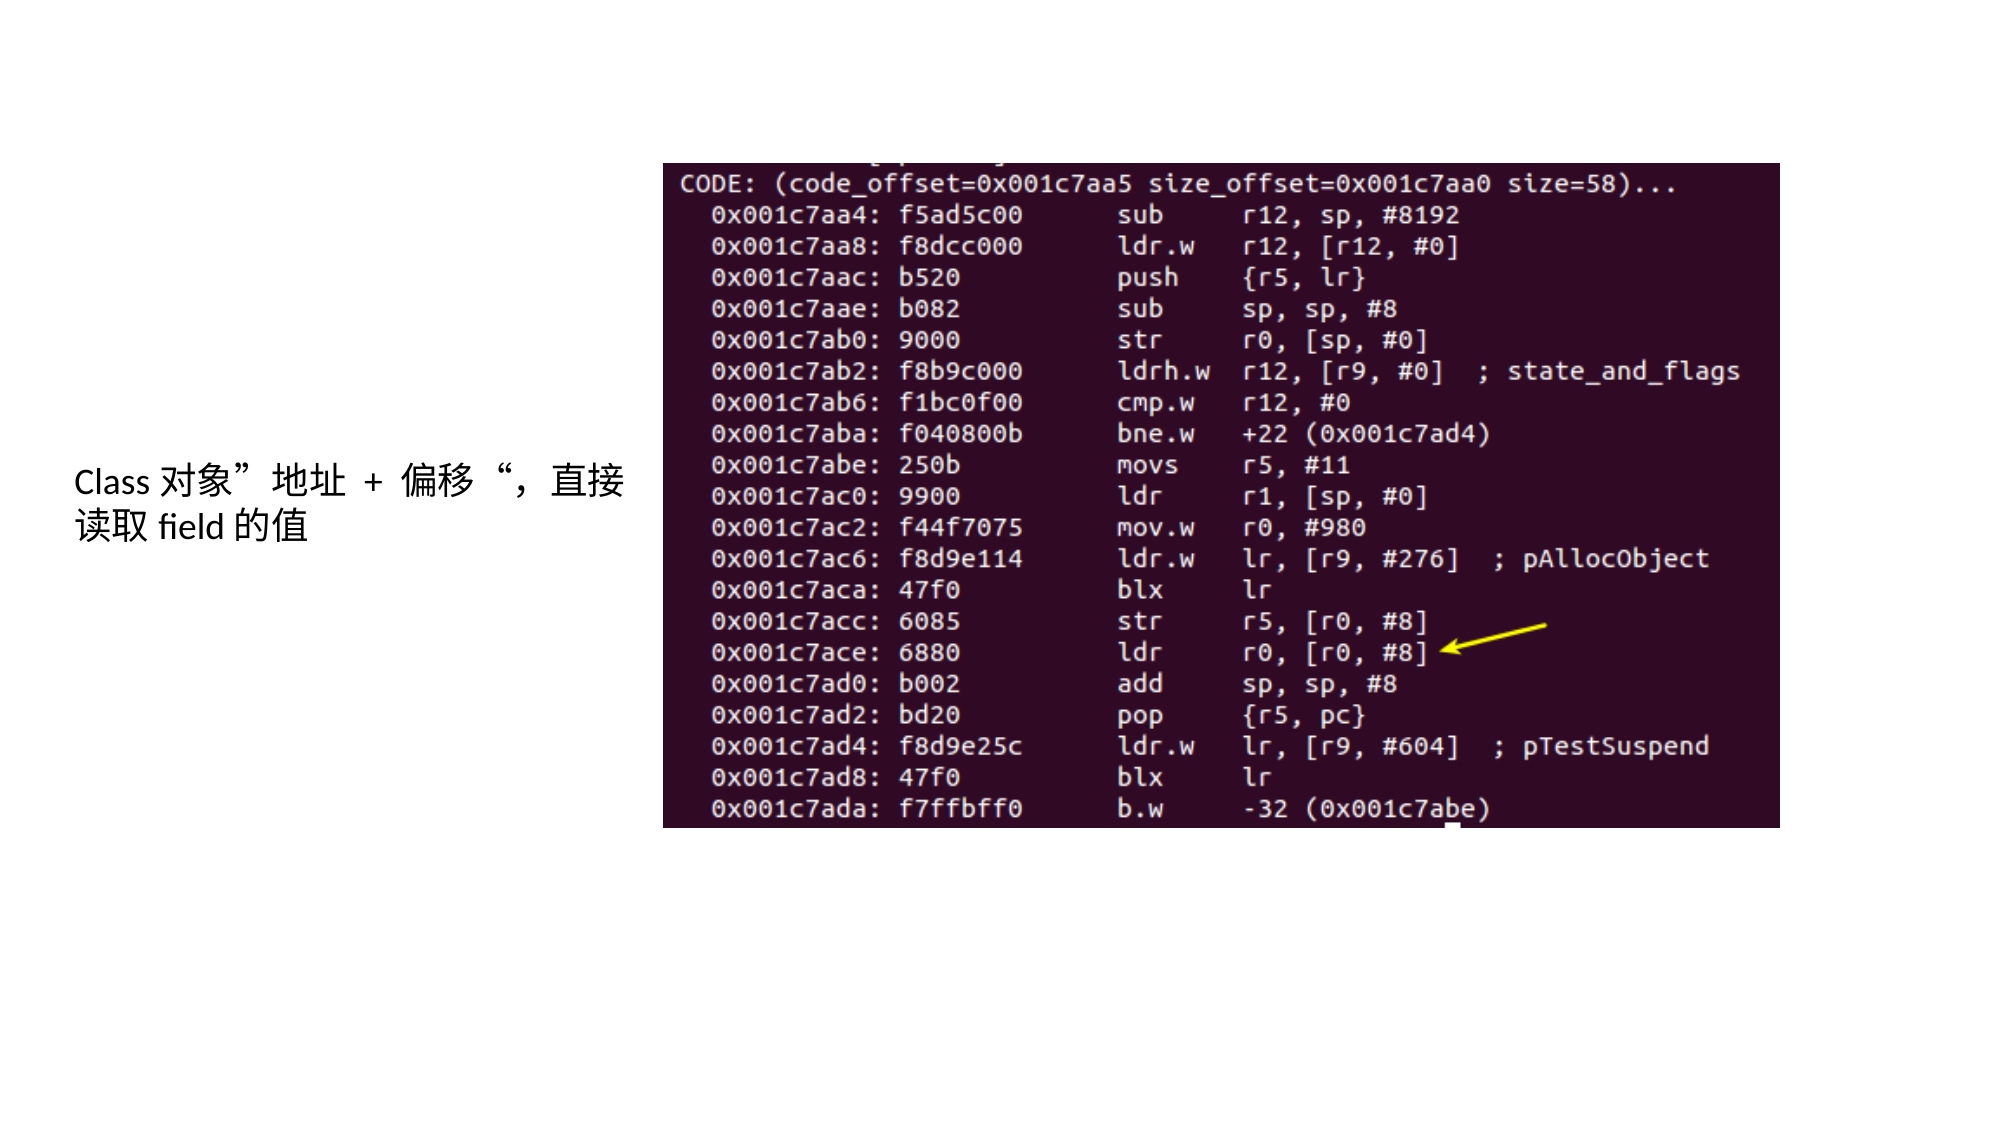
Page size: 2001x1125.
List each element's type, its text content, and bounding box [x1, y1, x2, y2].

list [663, 163, 1781, 828]
text_box Class对象”地址 + 偏移“，直接 读取field的值 [59, 449, 641, 555]
